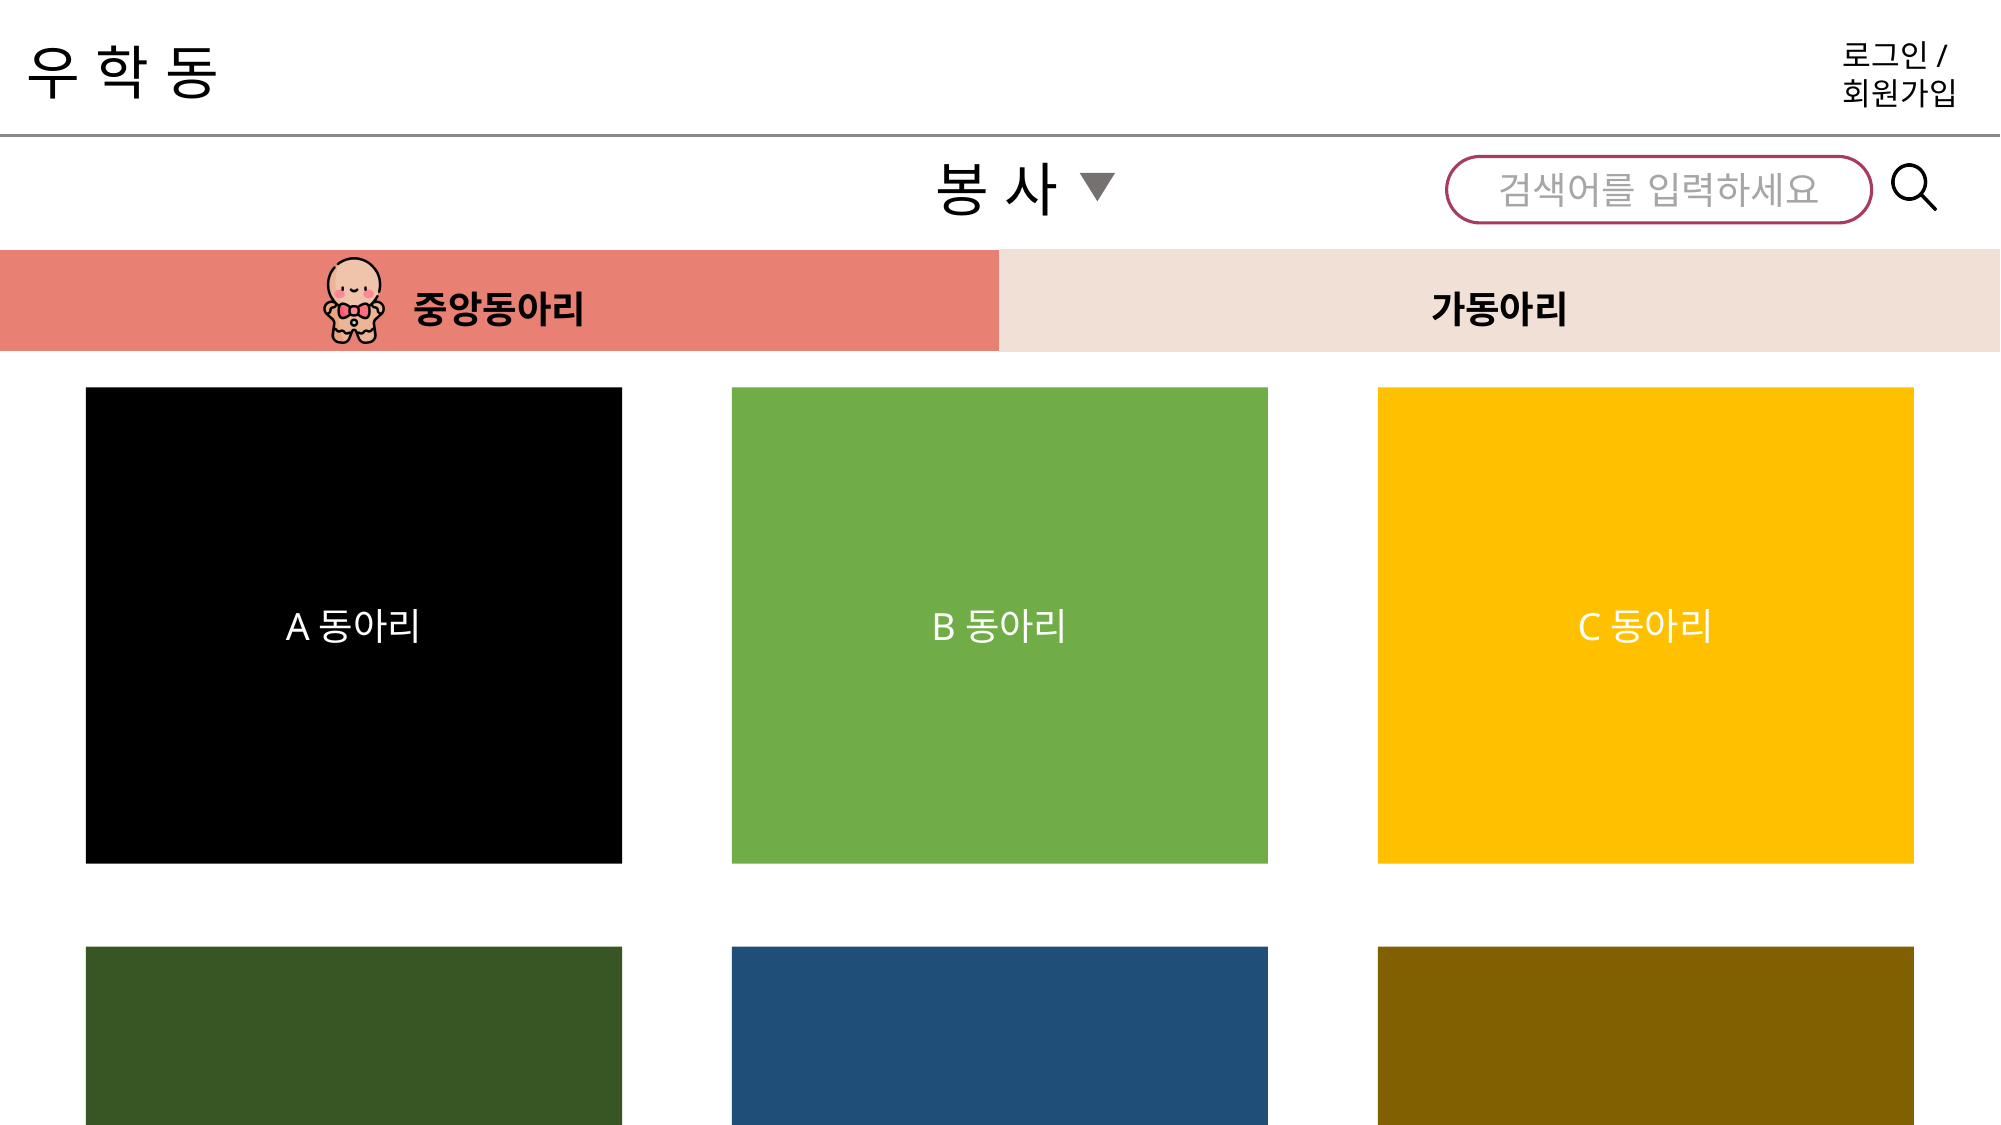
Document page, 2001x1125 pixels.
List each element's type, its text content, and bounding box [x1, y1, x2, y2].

picture [1891, 163, 1937, 211]
table_header 중앙동아리 [0, 250, 999, 351]
text_box 우 학 동 [11, 29, 271, 114]
text_box 로그인/ 회원가입 [1828, 29, 2000, 119]
text_box A동아리 [85, 386, 623, 865]
text_box 봉 사 [920, 145, 1080, 231]
picture [311, 257, 397, 344]
text_box F동아리 [1377, 946, 1915, 1125]
text_box E동아리 [730, 945, 1270, 1125]
text_box C동아리 [1377, 386, 1915, 865]
text_box [1077, 171, 1117, 204]
text_box D동아리 [85, 946, 623, 1125]
text_box 검색어를 입력하세요 [1445, 155, 1873, 224]
table_header 가동아리 [1001, 250, 1999, 351]
text_box B동아리 [730, 386, 1270, 865]
